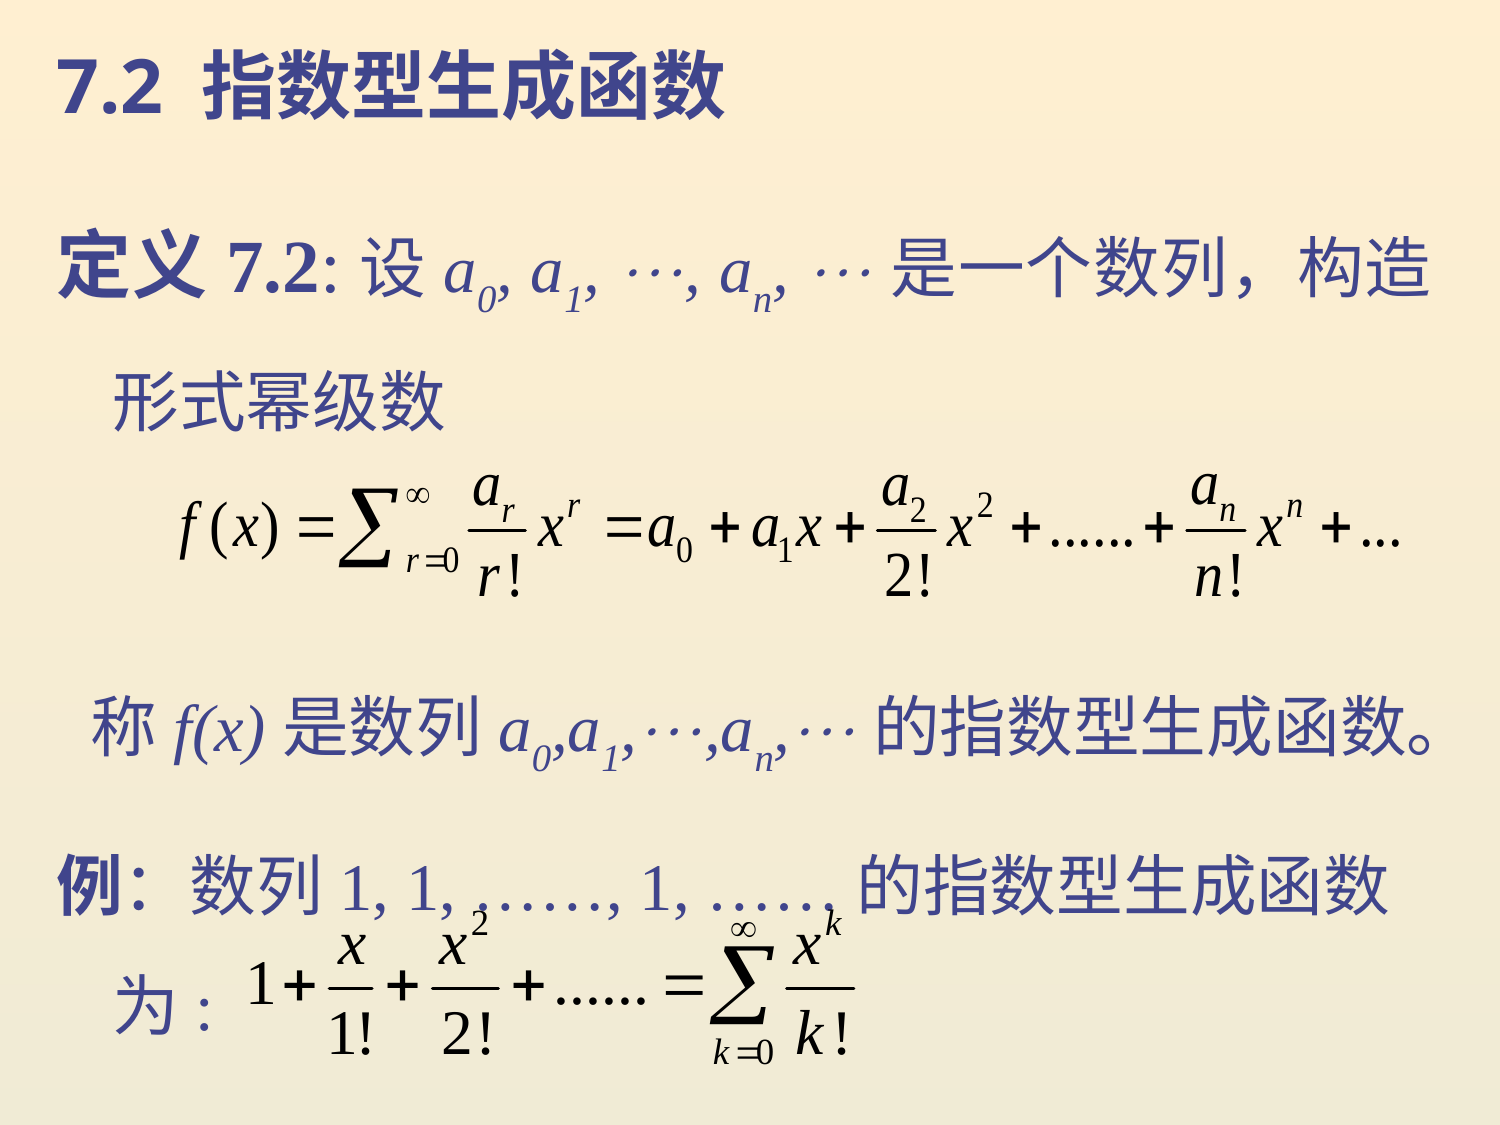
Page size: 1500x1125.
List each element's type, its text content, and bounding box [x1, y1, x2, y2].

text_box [159, 444, 1412, 611]
list 7.2 指数型生成函数 定义7.2:设a0, a1, , an, 是一个数列，构造形式幂级数 称f(x)是数列a0,a1,,an,的指数型生成函数。 例：数列1, 1, ……, 1, ……的指数型生成函数为: [40, 30, 1448, 977]
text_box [241, 892, 868, 1079]
